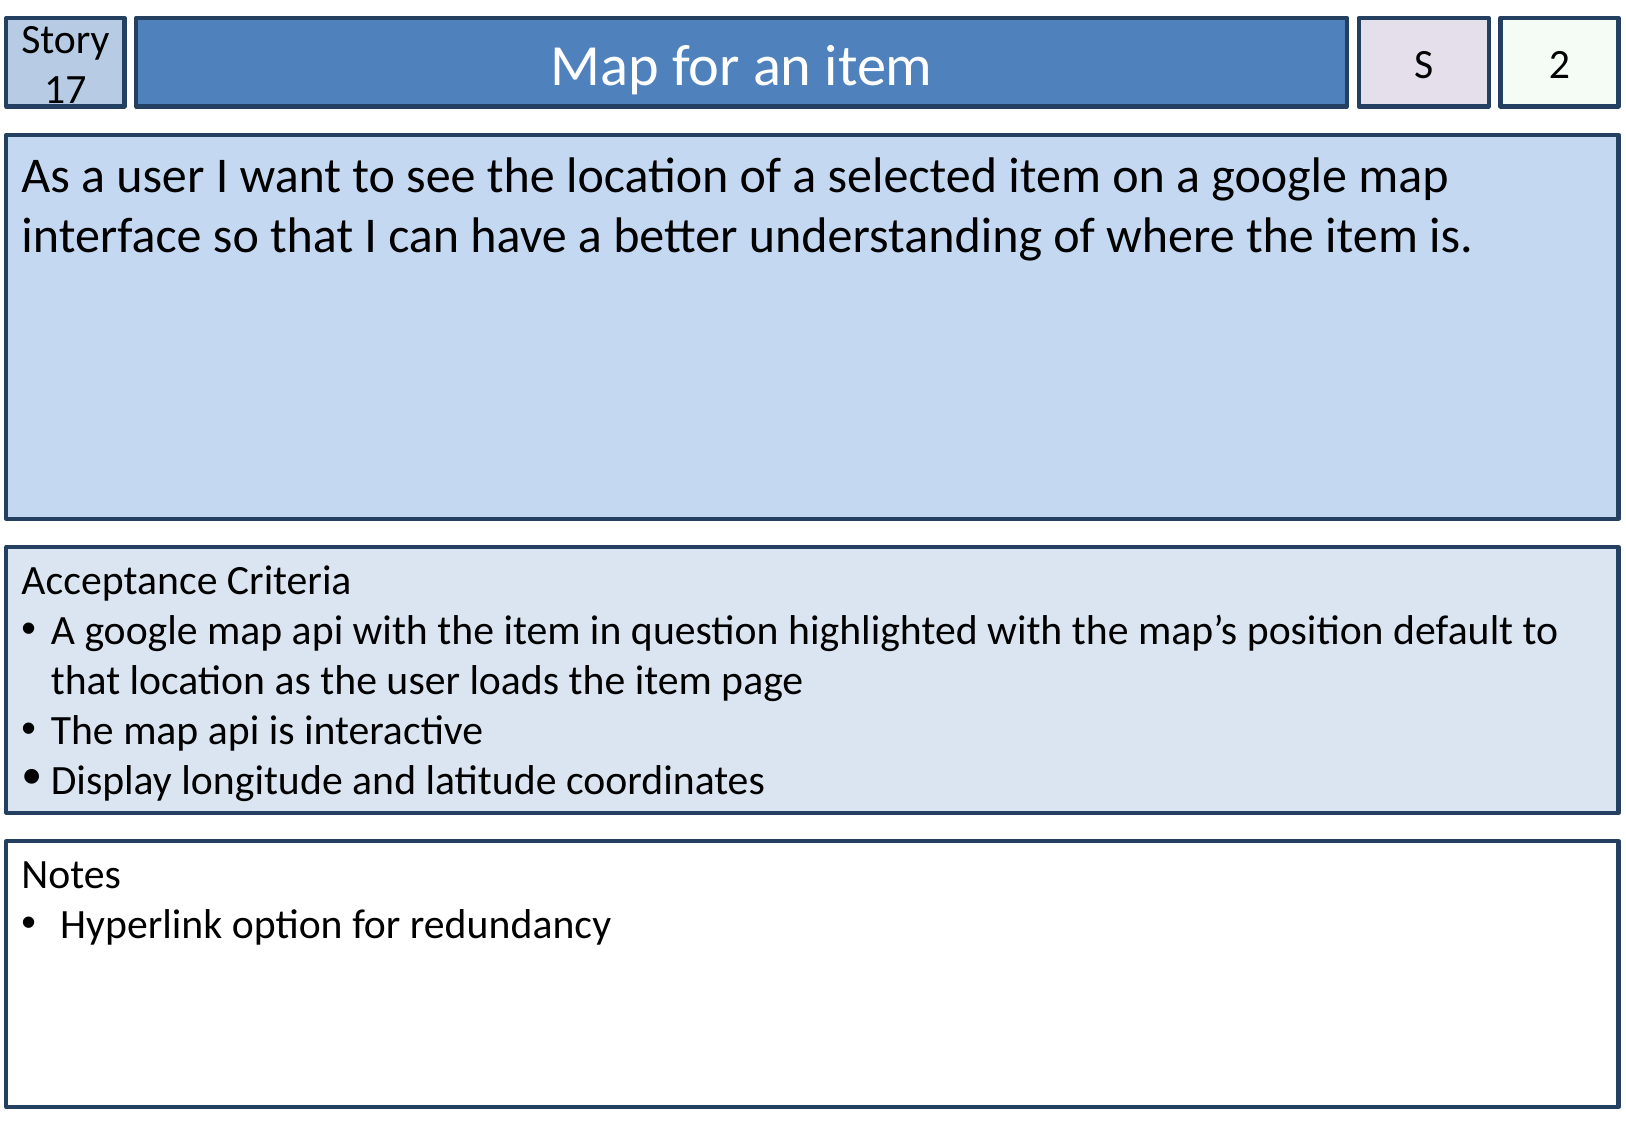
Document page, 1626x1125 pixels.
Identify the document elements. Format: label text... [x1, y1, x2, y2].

text_box As a user I want to see the location of a selected item on a google map interface so that I can have a better understanding of where the item is. [6, 134, 1619, 519]
text_box 2 [1500, 17, 1619, 107]
text_box Story 17 [6, 17, 125, 107]
text_box Map for an item [136, 17, 1347, 107]
text_box S [1358, 17, 1489, 107]
text_box Acceptance Criteria A google map api with the item in question highlighted with the map’s position default to that location as the user loads the item page The map api is interactive Display longitude and latitude coordinates [6, 547, 1619, 813]
text_box Notes Hyperlink option for redundancy [6, 841, 1619, 1107]
